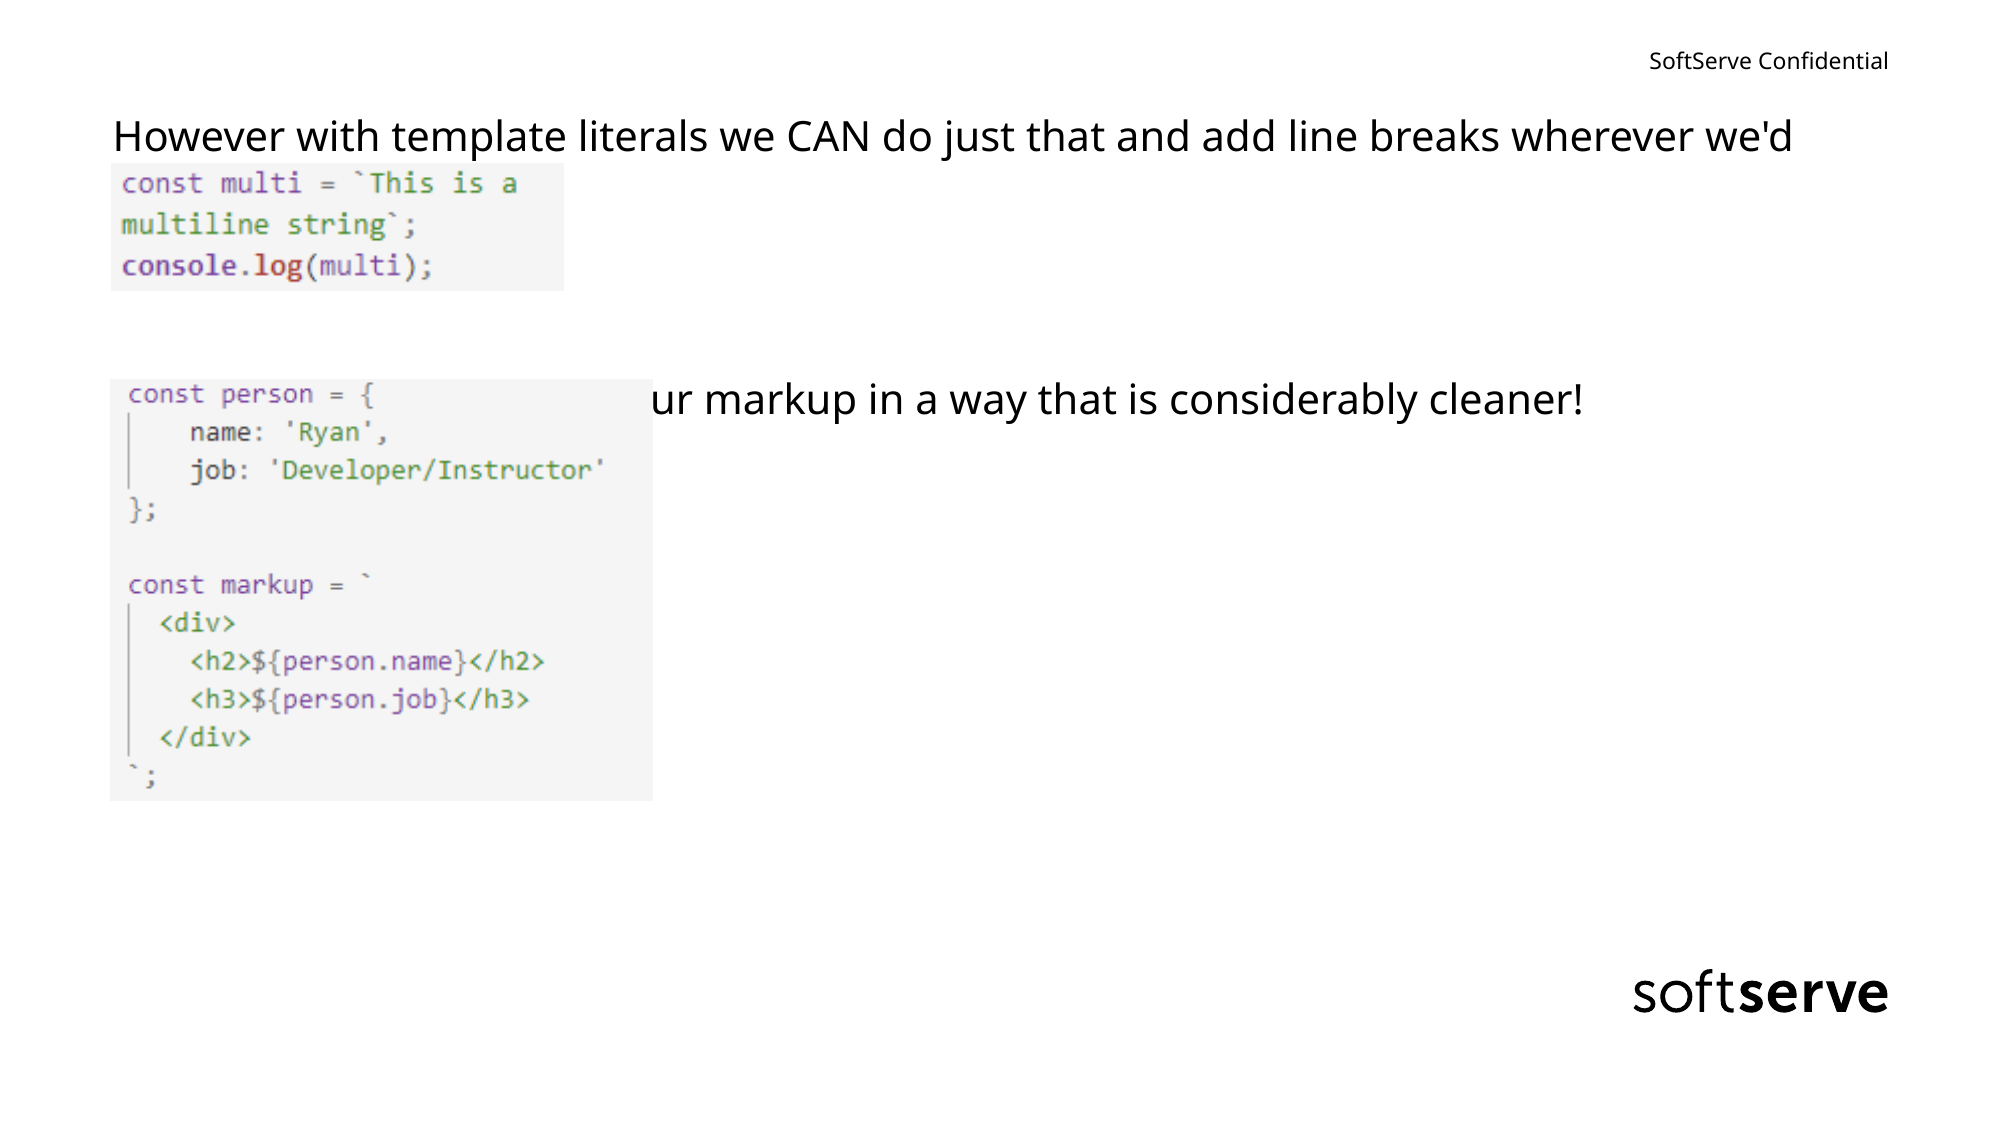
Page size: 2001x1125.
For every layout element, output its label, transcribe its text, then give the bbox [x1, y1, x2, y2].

list However with template literals we CAN do just that and add line breaks wherever we'd like! This allows us to organize our markup in a way that is considerably cleaner! [112, 102, 1888, 900]
picture [110, 379, 653, 801]
picture [111, 163, 564, 291]
